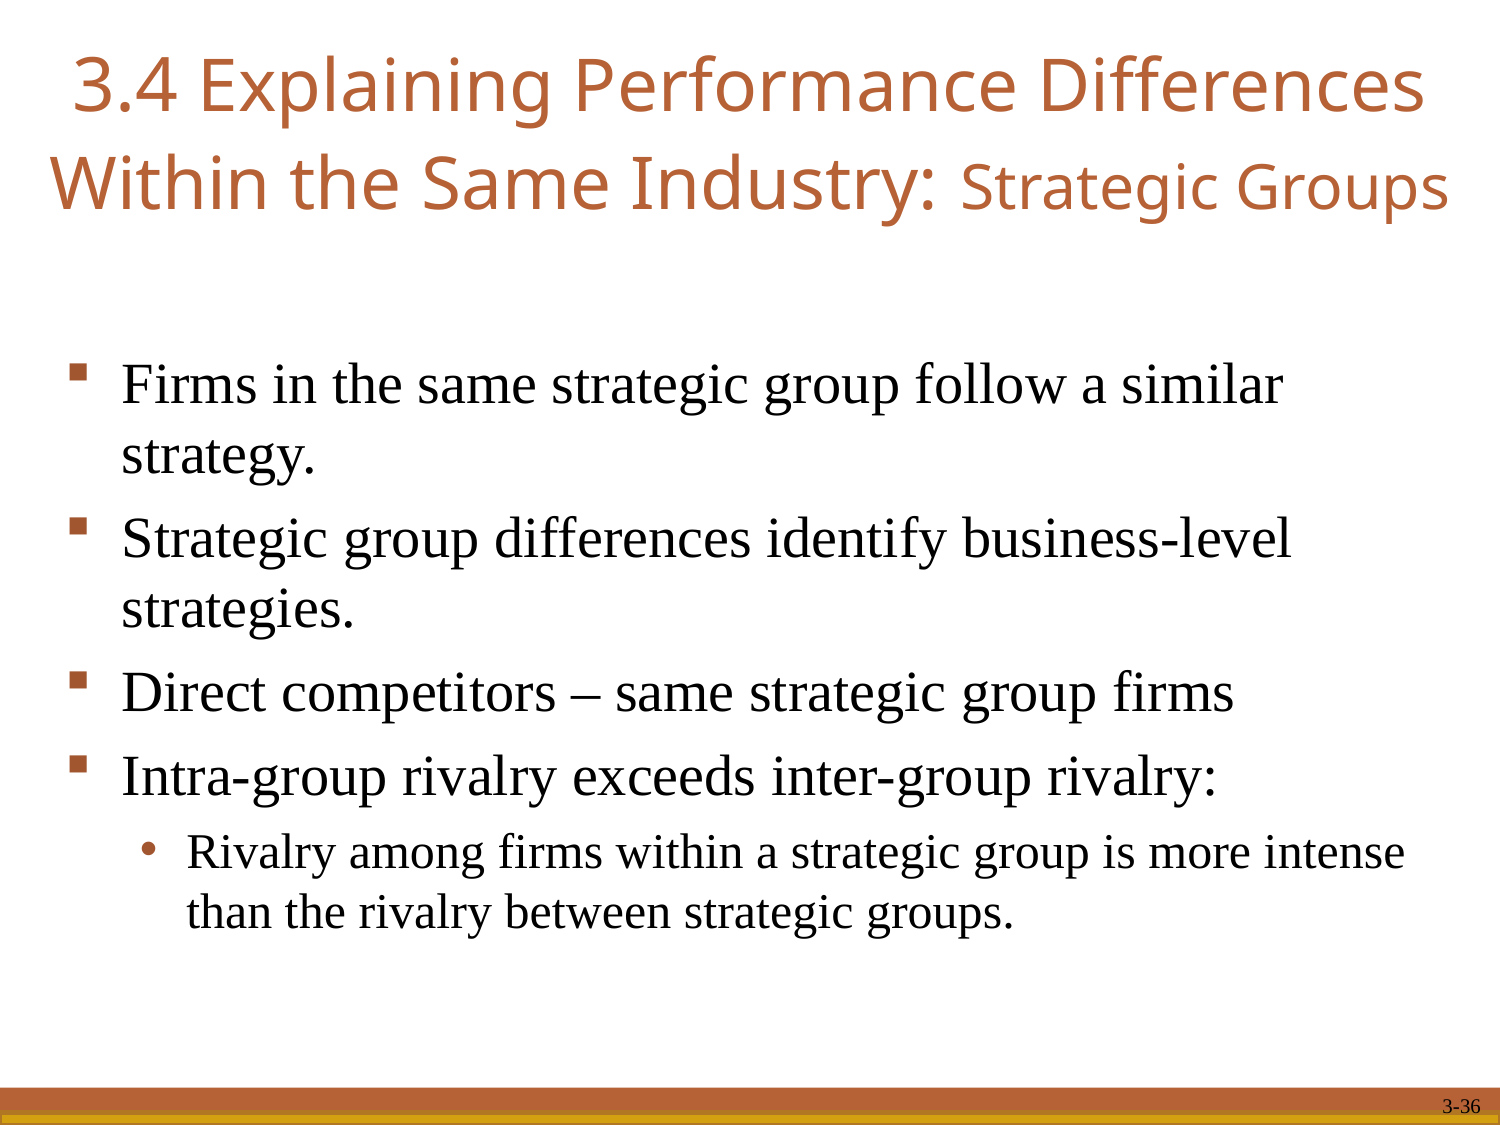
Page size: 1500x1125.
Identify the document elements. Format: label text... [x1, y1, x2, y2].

title 3.4 Explaining Performance Differences Within the Same Industry: Strategic Groups [0, 0, 1500, 275]
text_box Firms in the same strategic group follow a similar strategy. Strategic group differences identify business-level strategies. Direct competitors – same strategic group firms Intra-group rivalry exceeds inter-group rivalry: Rivalry among firms within a strategic group is more intense than the rivalry between strategic groups. [49, 337, 1463, 947]
